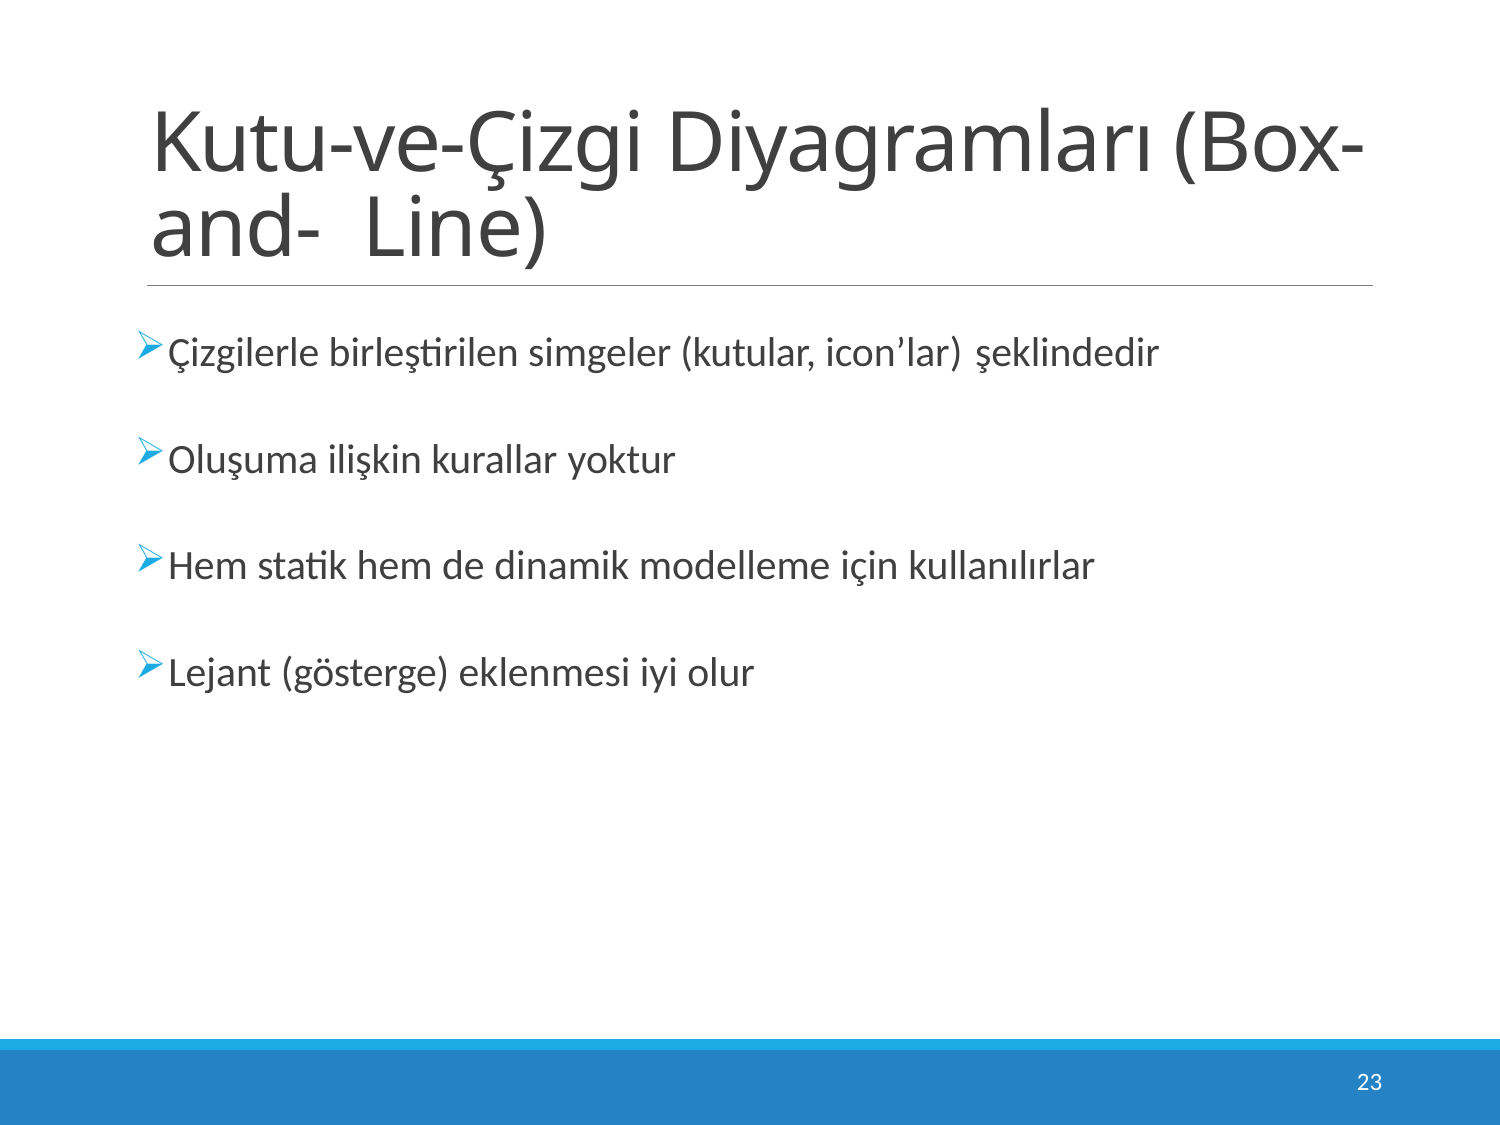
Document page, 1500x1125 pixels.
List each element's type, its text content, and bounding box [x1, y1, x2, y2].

text_box Çizgilerle birleştirilen simgeler (kutular, icon’lar) şeklindedir Oluşuma ilişkin kurallar yoktur Hem statik hem de dinamik modelleme için kullanılırlar Lejant (gösterge) eklenmesi iyi olur [132, 322, 1172, 695]
title Kutu-ve-Çizgi Diyagramları (Box-and- Line) [124, 61, 1376, 292]
slide_number 52 [1338, 1069, 1386, 1125]
